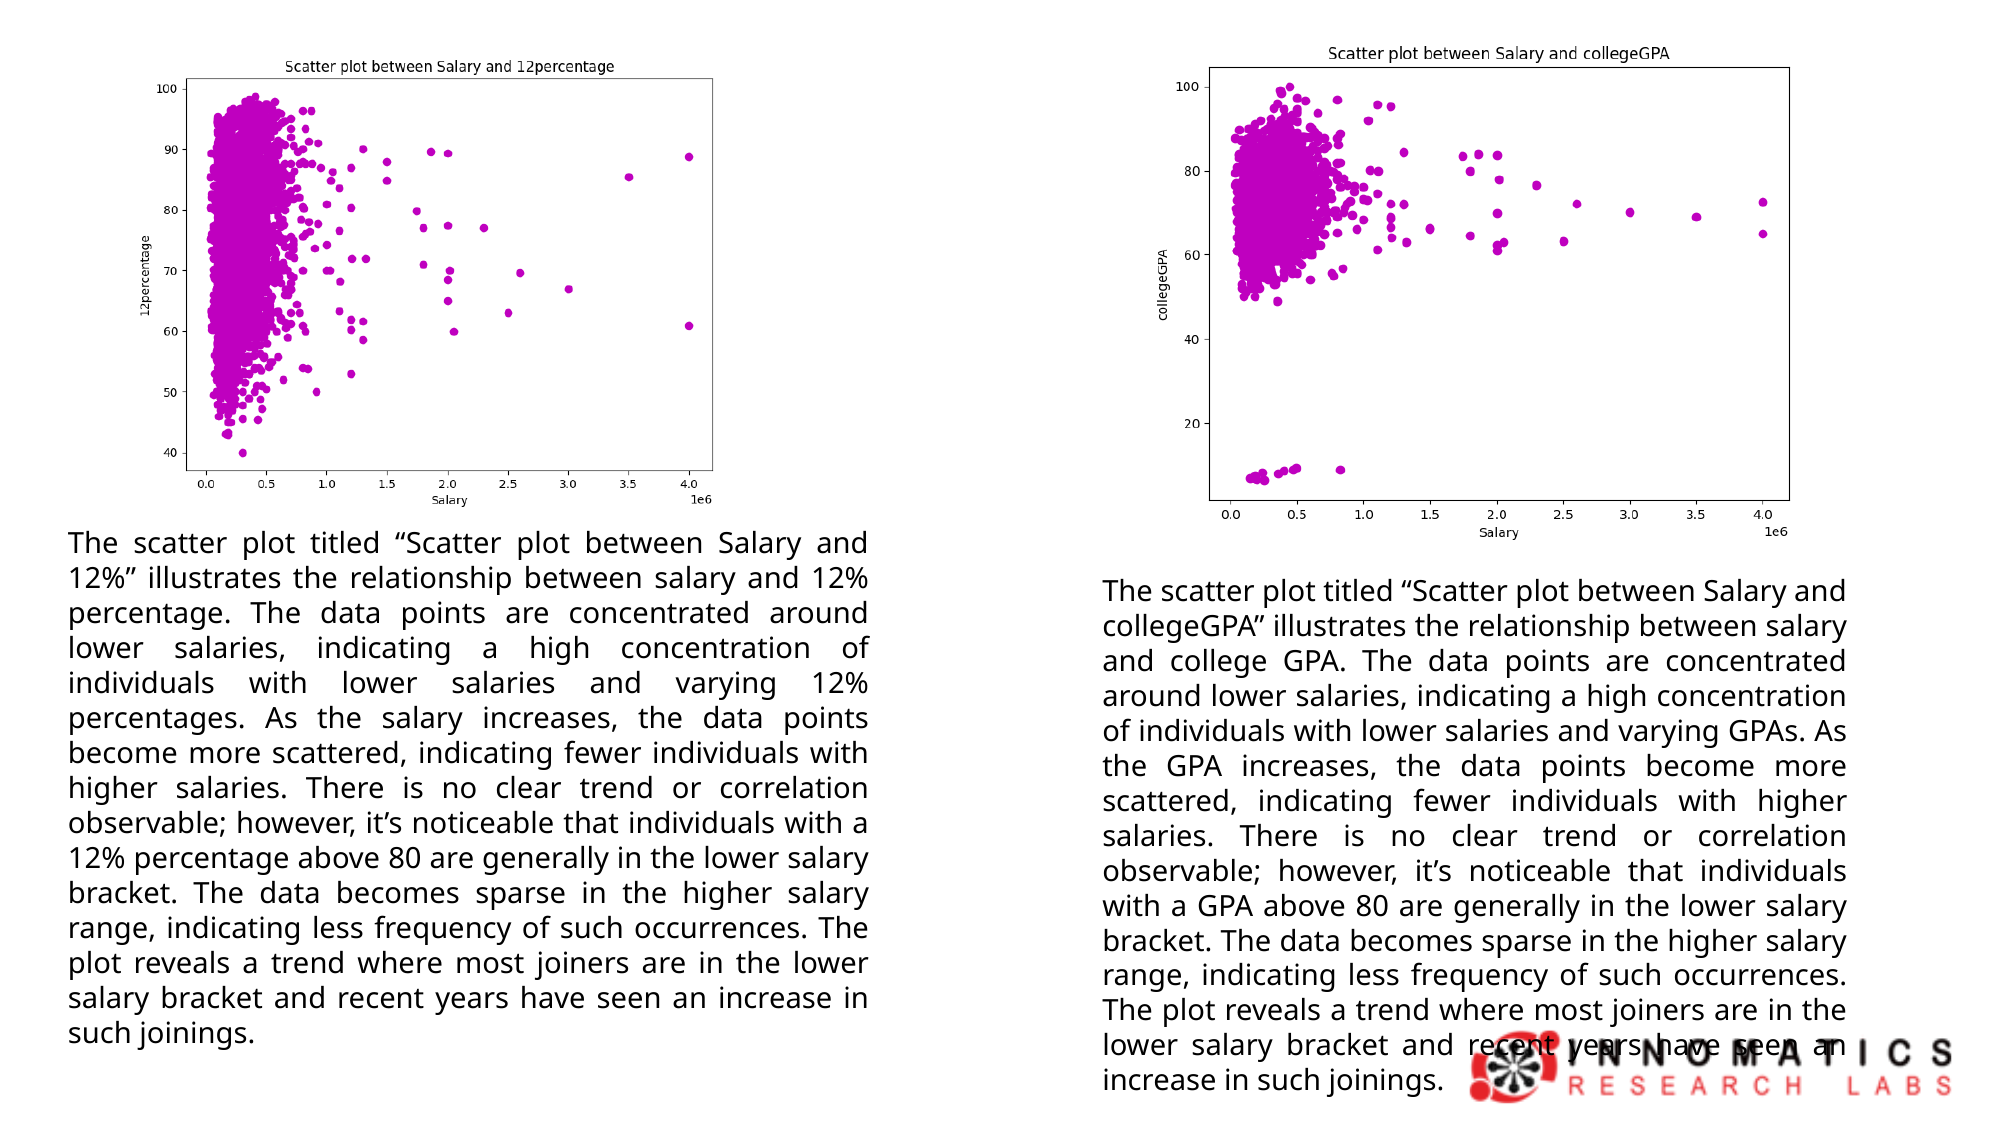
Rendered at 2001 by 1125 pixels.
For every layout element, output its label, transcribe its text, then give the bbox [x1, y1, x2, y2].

picture [101, 16, 780, 526]
text_box The scatter plot titled “Scatter plot between Salary and 12%” illustrates the relationship between salary and 12% percentage. The data points are concentrated around lower salaries, indicating a high concentration of individuals with lower salaries and varying 12% percentages. As the salary increases, the data points become more scattered, indicating fewer individuals with higher salaries. There is no clear trend or correlation observable; however, it’s noticeable that individuals with a 12% percentage above 80 are generally in the lower salary bracket. The data becomes sparse in the higher salary range, indicating less frequency of such occurrences. The plot reveals a trend where most joiners are in the lower salary bracket and recent years have seen an increase in such joinings. [53, 517, 885, 1057]
picture [1445, 1014, 1975, 1125]
text_box The scatter plot titled “Scatter plot between Salary and collegeGPA” illustrates the relationship between salary and college GPA. The data points are concentrated around lower salaries, indicating a high concentration of individuals with lower salaries and varying GPAs. As the GPA increases, the data points become more scattered, indicating fewer individuals with higher salaries. There is no clear trend or correlation observable; however, it’s noticeable that individuals with a GPA above 80 are generally in the lower salary bracket. The data becomes sparse in the higher salary range, indicating less frequency of such occurrences. The plot reveals a trend where most joiners are in the lower salary bracket and recent years have seen an increase in such joinings. [1087, 564, 1863, 1104]
picture [1115, 0, 1863, 561]
